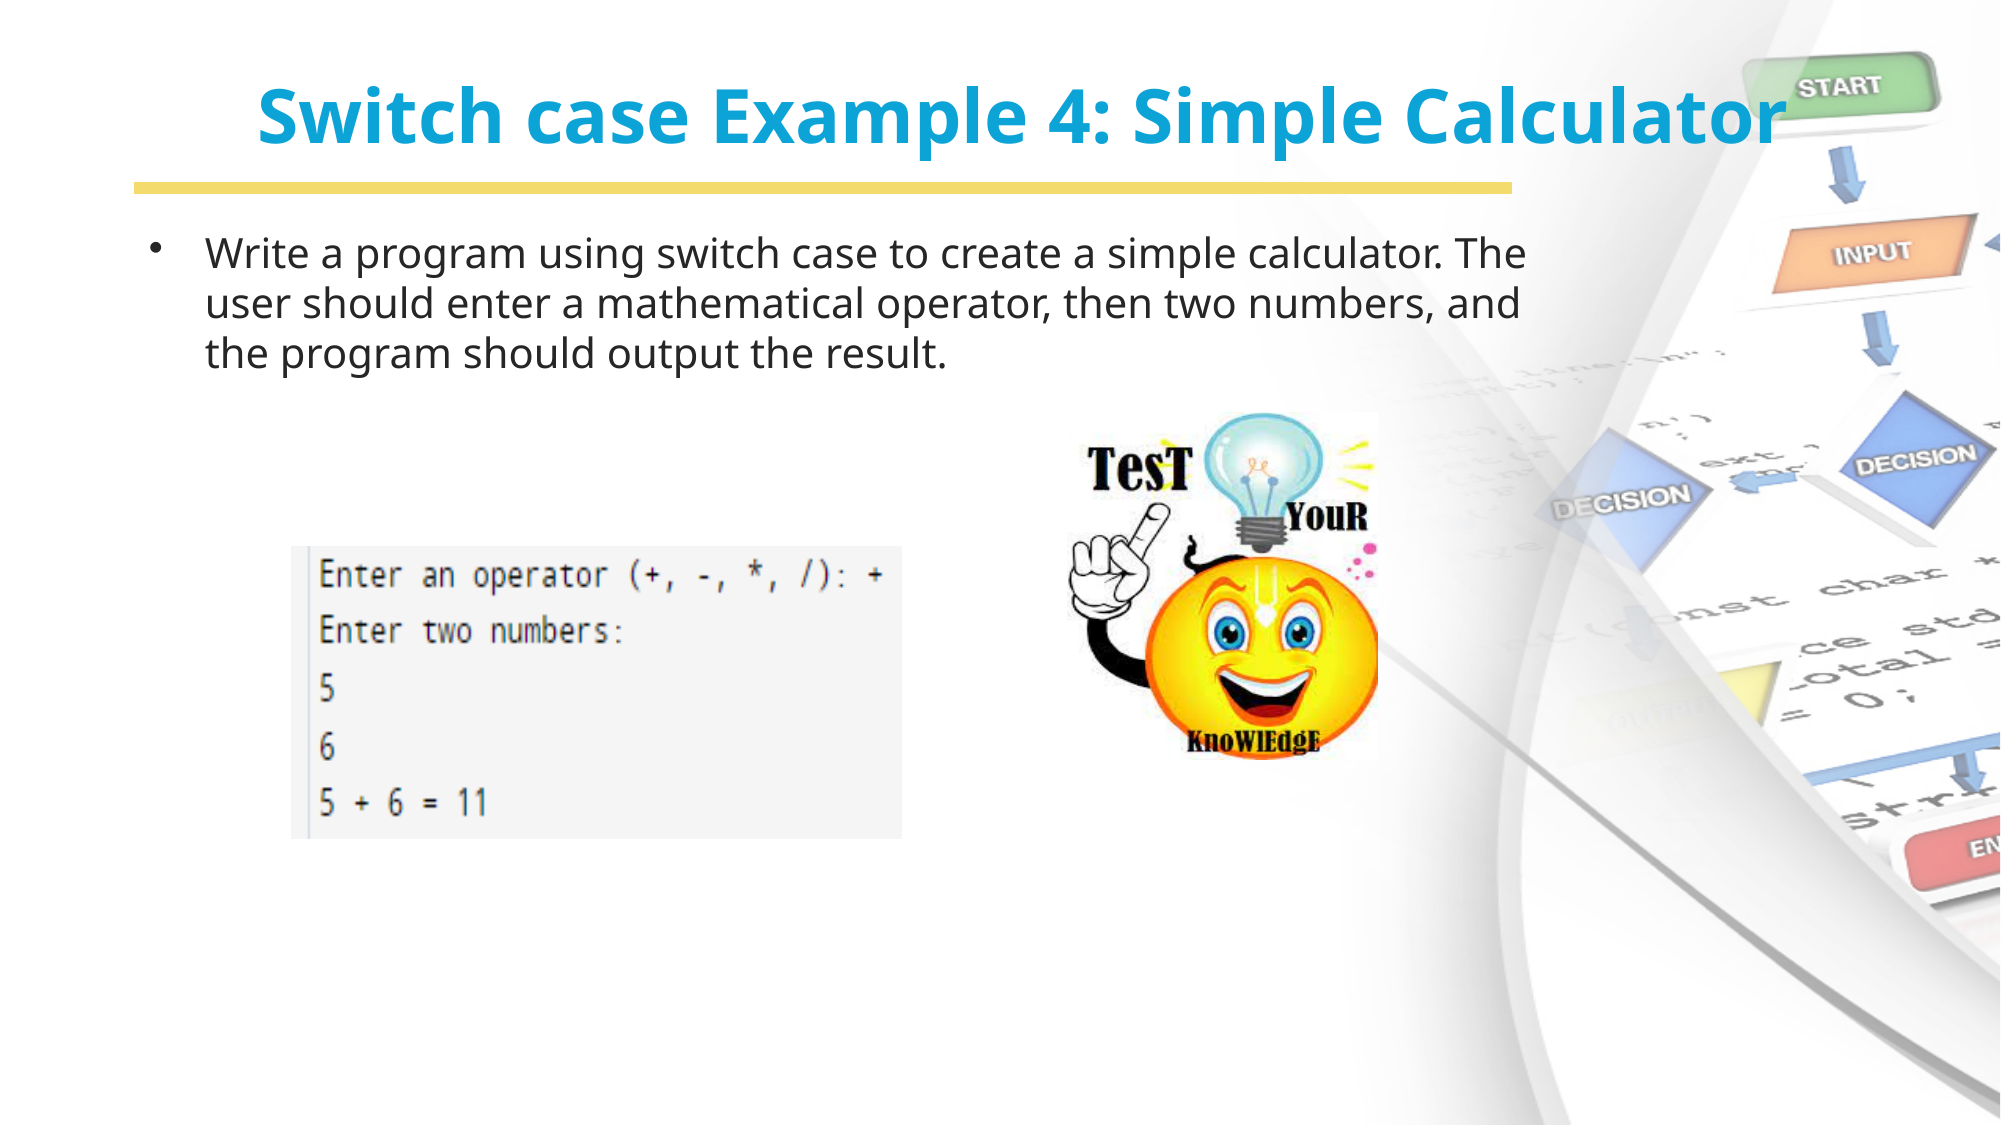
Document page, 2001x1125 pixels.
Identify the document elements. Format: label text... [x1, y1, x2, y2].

list Write a program using switch case to create a simple calculator. The user should enter a mathematical operator, then two numbers, and the program should output the result. [133, 219, 1544, 1071]
title Switch case Example 4: Simple Calculator [133, 42, 1914, 186]
picture [0, 0, 2001, 1125]
